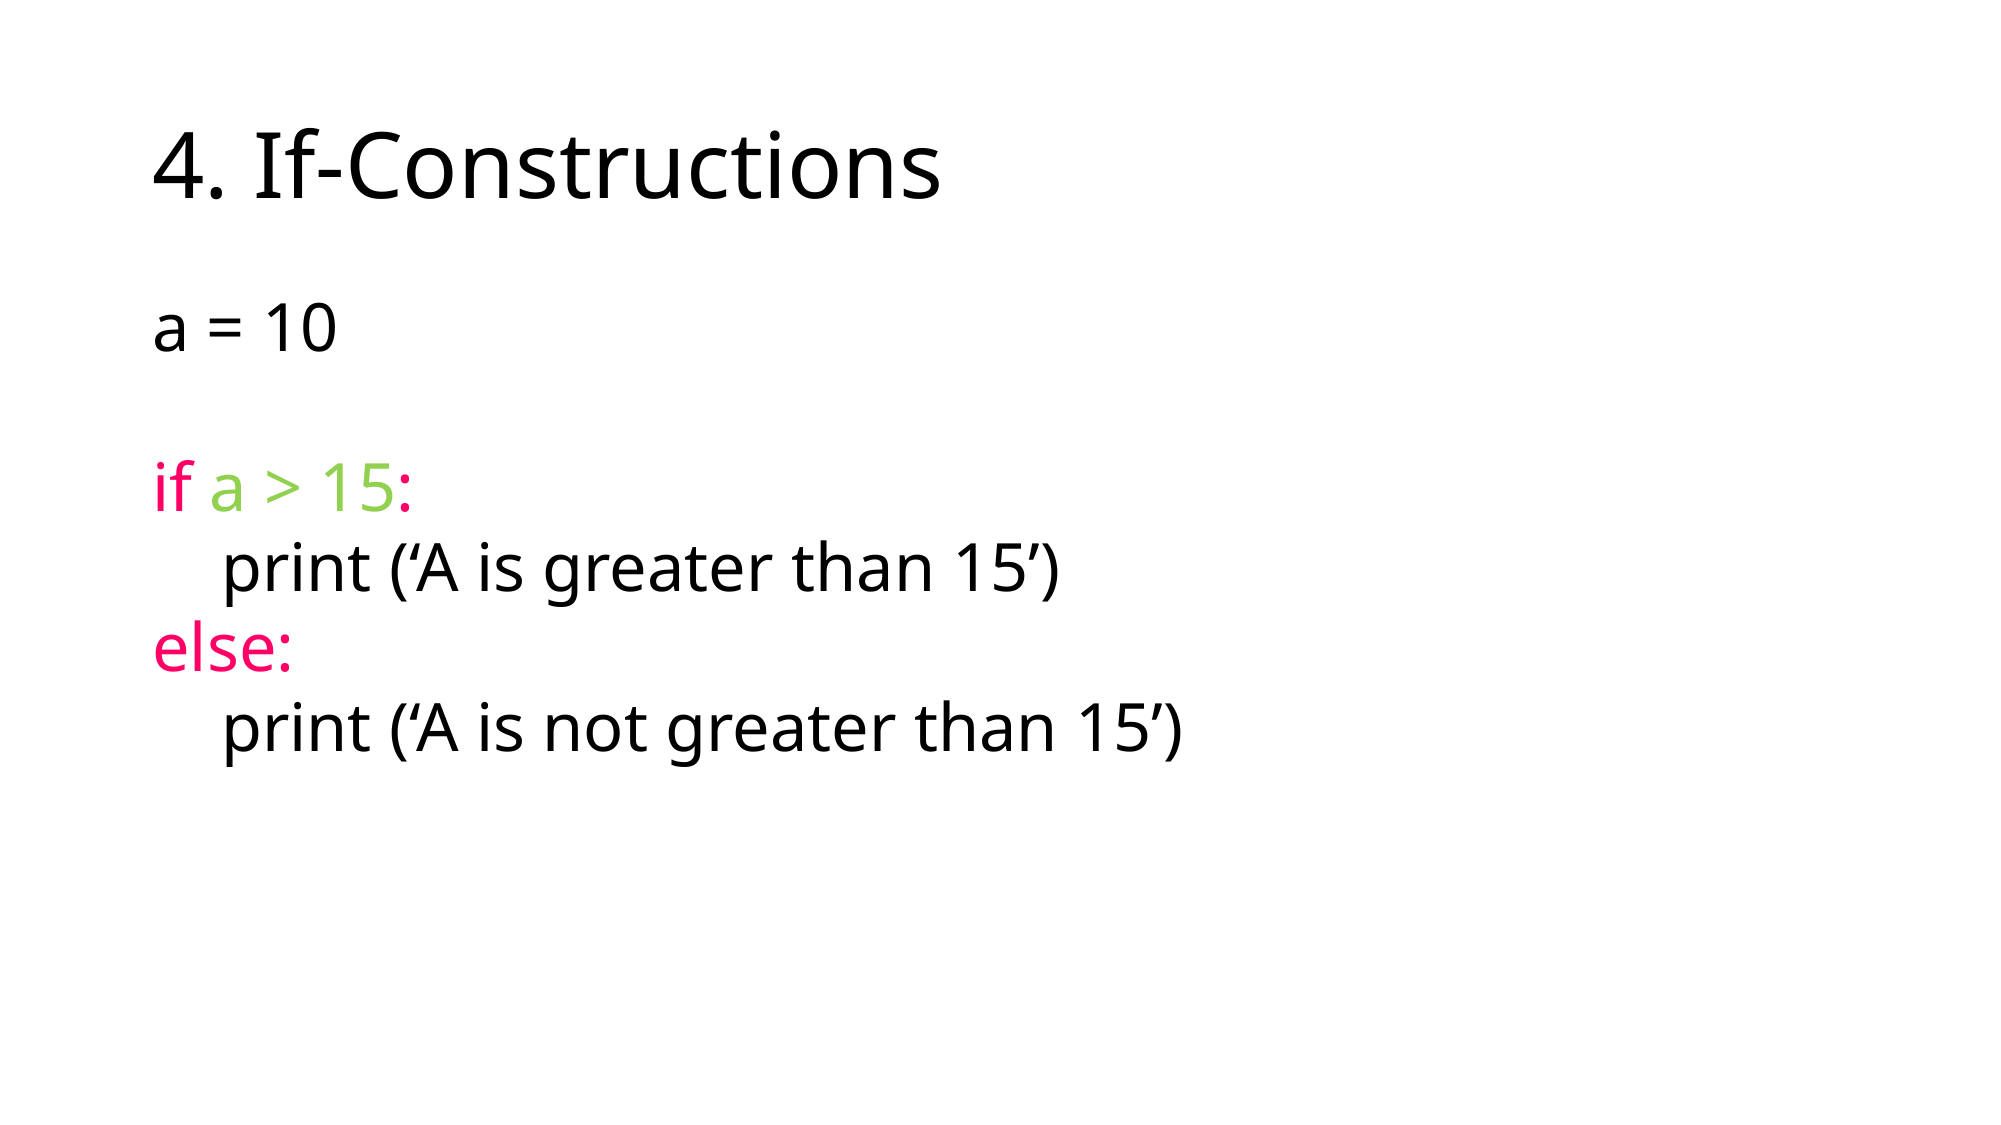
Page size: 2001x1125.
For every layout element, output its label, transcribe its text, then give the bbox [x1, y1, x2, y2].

title 4. If-Constructions [137, 59, 1863, 278]
text_box a = 10 if a > 15: print (‘A is greater than 15’) else: print (‘A is not greater than 15’) [137, 277, 1247, 772]
